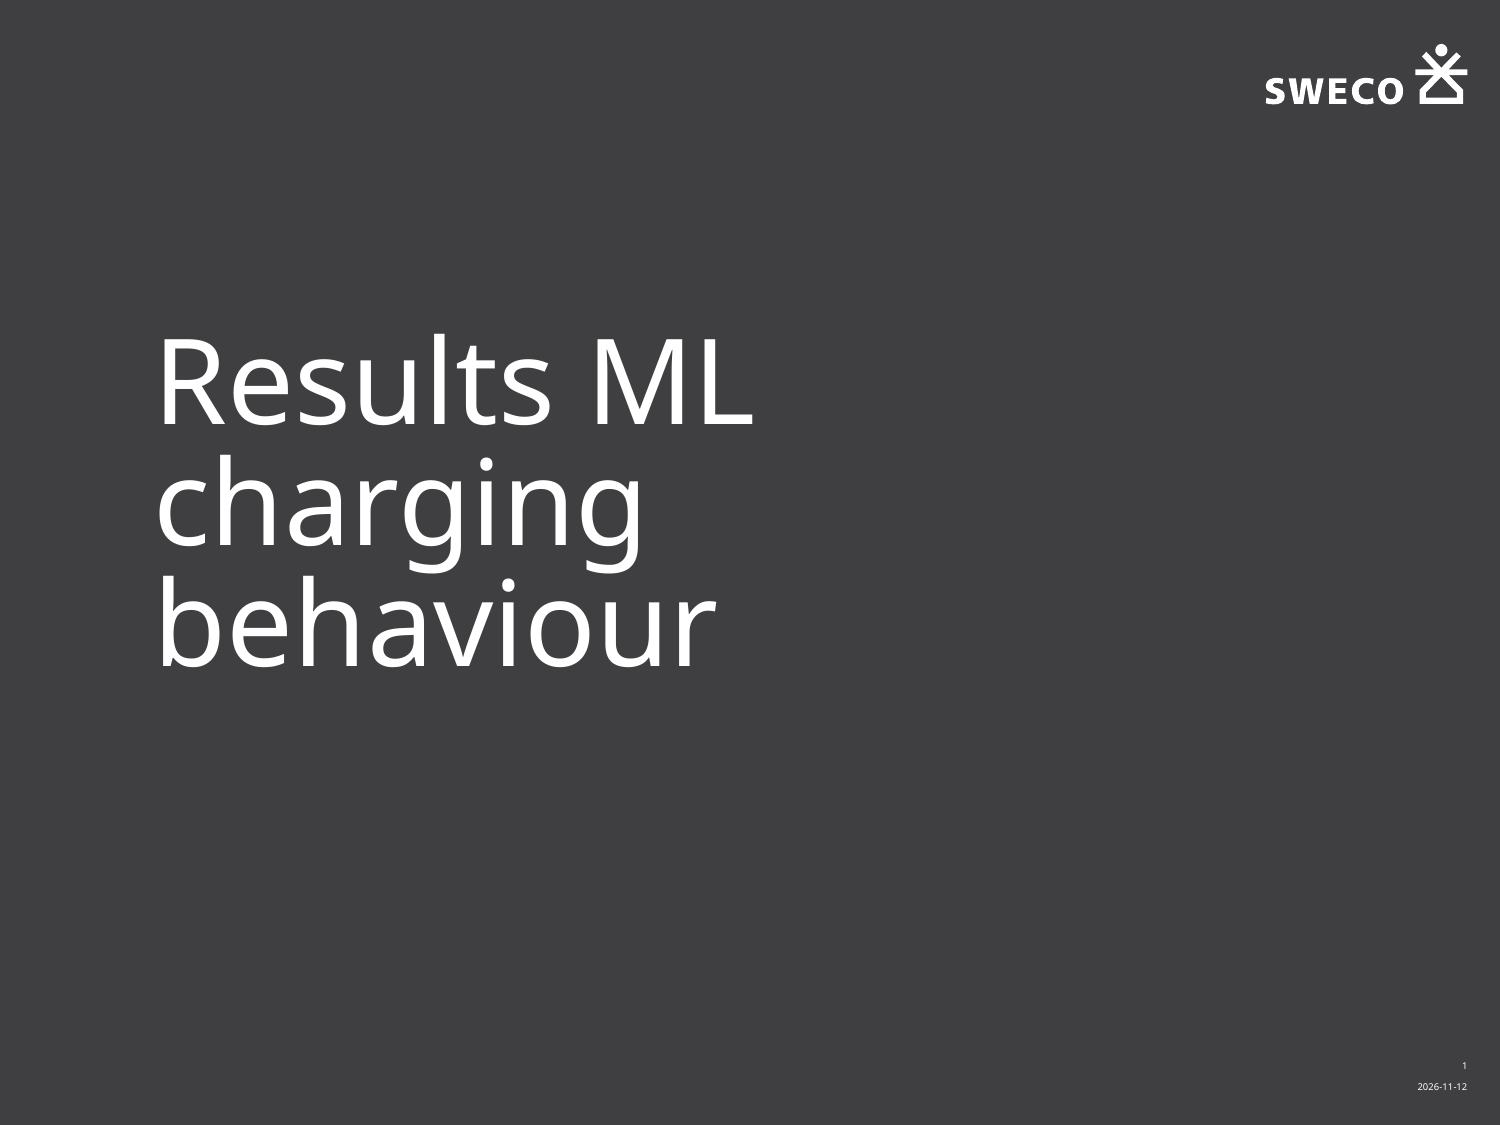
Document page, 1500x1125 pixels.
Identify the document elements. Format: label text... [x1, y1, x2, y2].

slide_number 1 [1130, 1048, 1468, 1074]
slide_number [1130, 1076, 1468, 1095]
title Results ML charging behaviour [153, 327, 1217, 505]
